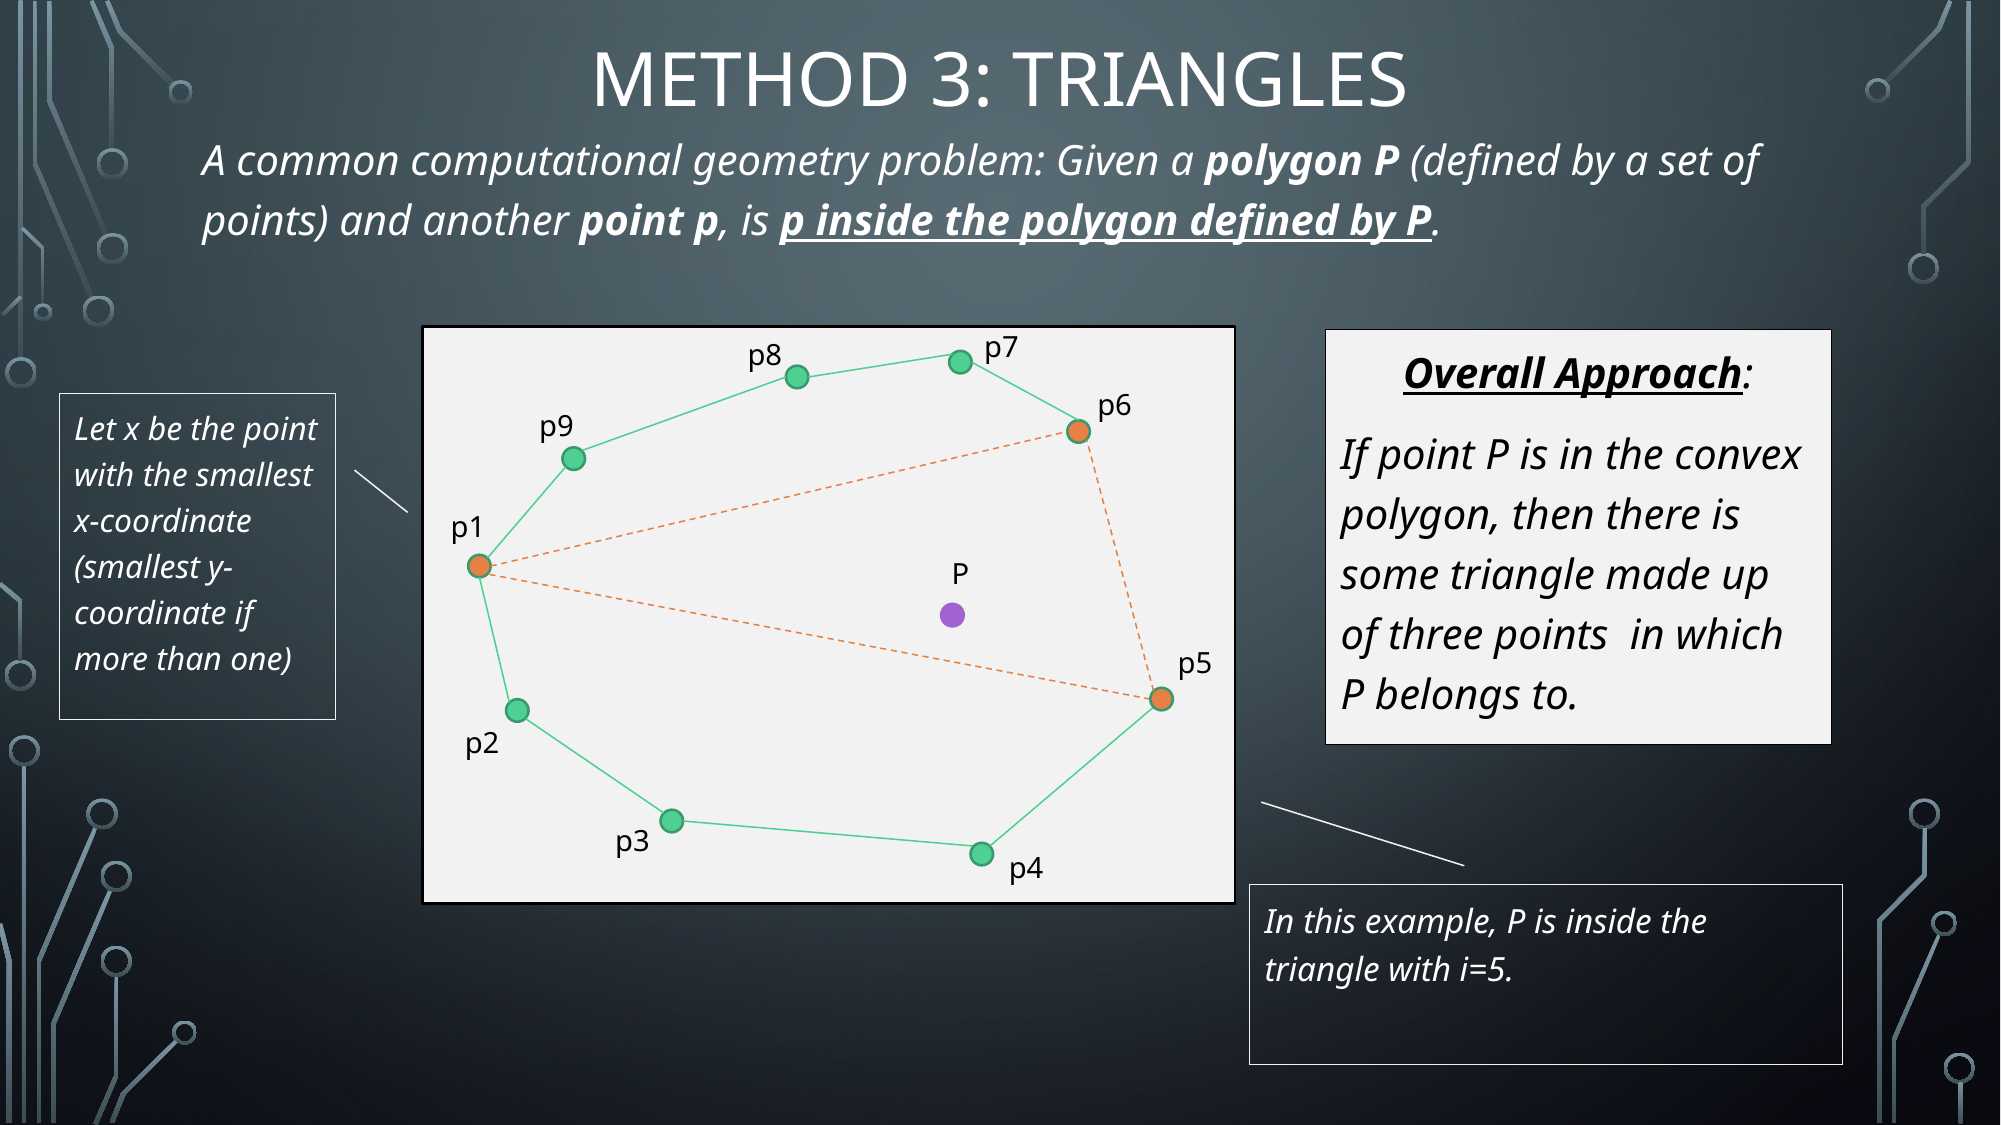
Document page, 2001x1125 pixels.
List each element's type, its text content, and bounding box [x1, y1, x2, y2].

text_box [1260, 801, 1465, 866]
title Method 3: Triangles [187, 11, 1813, 116]
text_box Let x be the point with the smallest x-coordinate (smallest y-coordinate if more than one) [59, 393, 336, 720]
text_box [422, 320, 1241, 904]
text_box A common computational geometry problem: Given a polygon P (defined by a set of points) and another point p, is p inside the polygon defined by P. [187, 116, 1843, 277]
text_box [354, 469, 408, 513]
